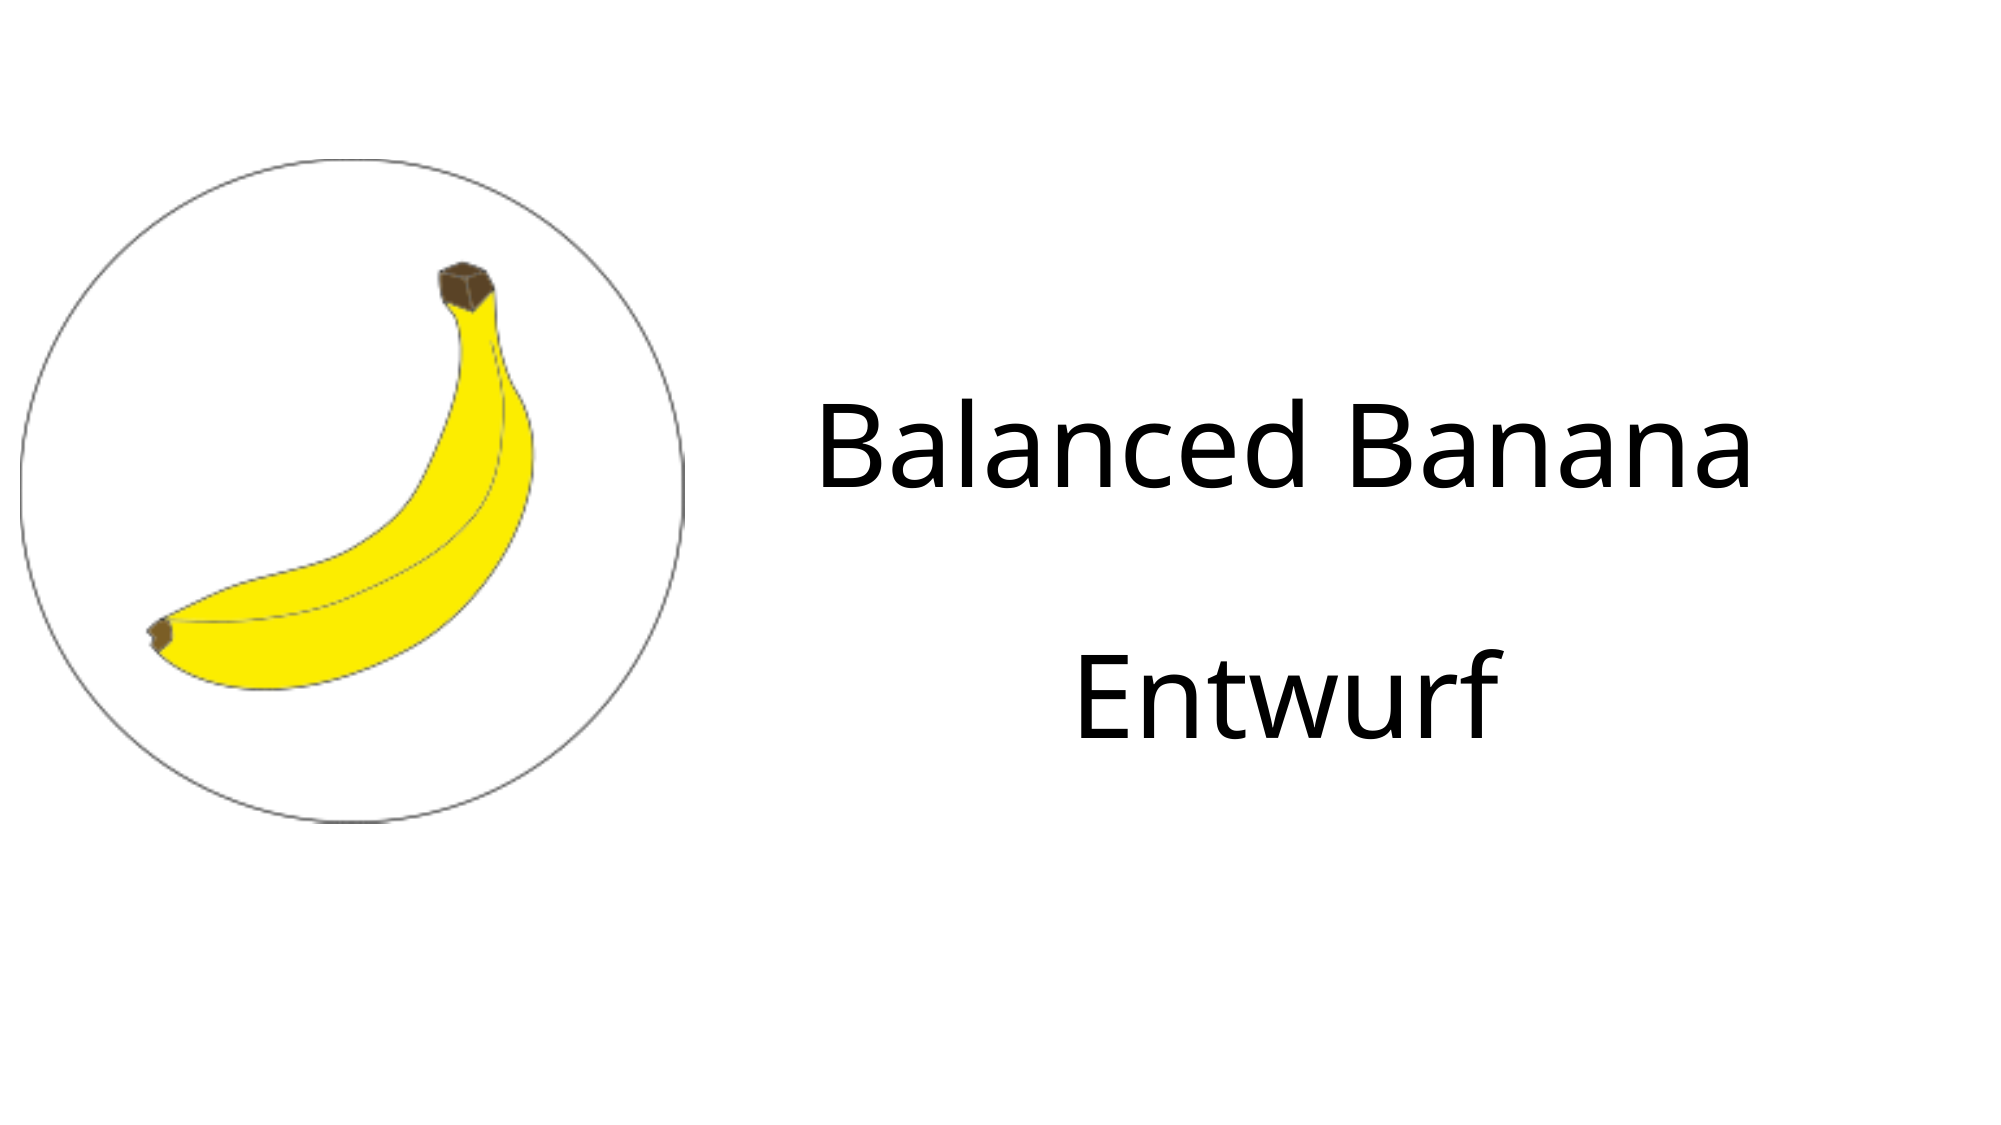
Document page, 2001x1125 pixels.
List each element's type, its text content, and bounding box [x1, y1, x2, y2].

title Balanced Banana Entwurf [685, 379, 2000, 772]
picture [20, 159, 685, 824]
